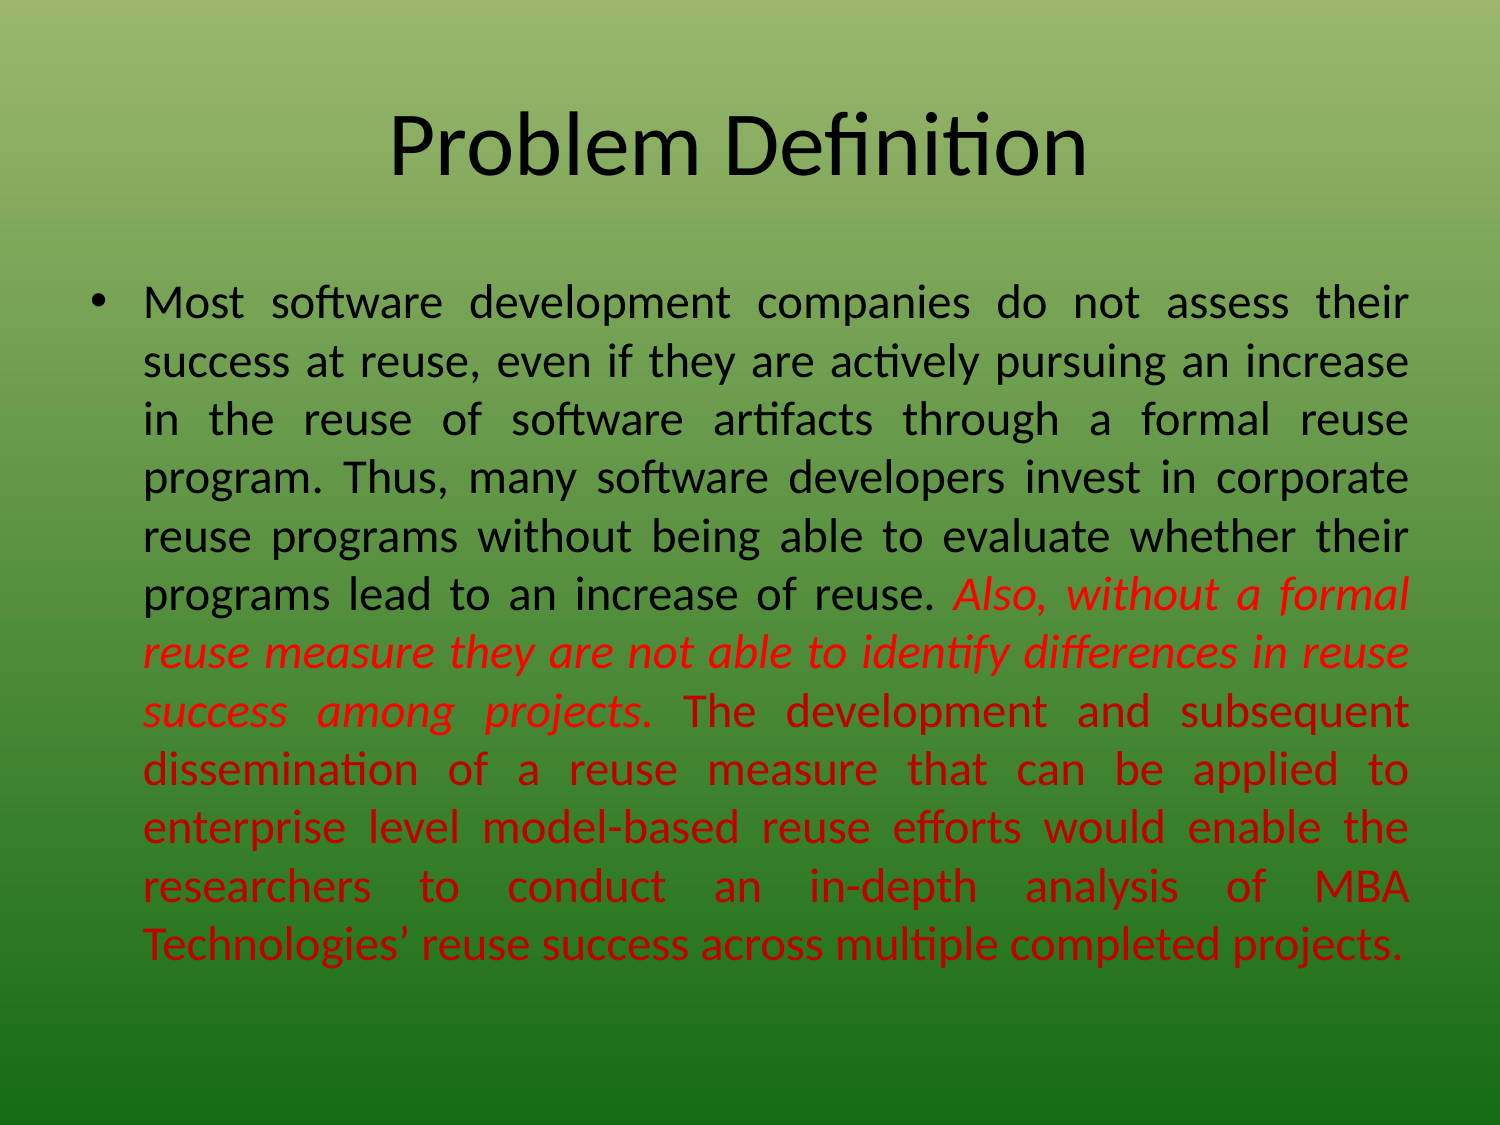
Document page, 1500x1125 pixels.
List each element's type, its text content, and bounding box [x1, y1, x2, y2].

list Most software development companies do not assess their success at reuse, even if they are actively pursuing an increase in the reuse of software artifacts through a formal reuse program. Thus, many software developers invest in corporate reuse programs without being able to evaluate whether their programs lead to an increase of reuse. Also, without a formal reuse measure they are not able to identify differences in reuse success among projects. The development and subsequent dissemination of a reuse measure that can be applied to enterprise level model-based reuse efforts would enable the researchers to conduct an in-depth analysis of MBA Technologies’ reuse success across multiple completed projects. [75, 262, 1425, 1005]
title Problem Definition [75, 45, 1425, 233]
